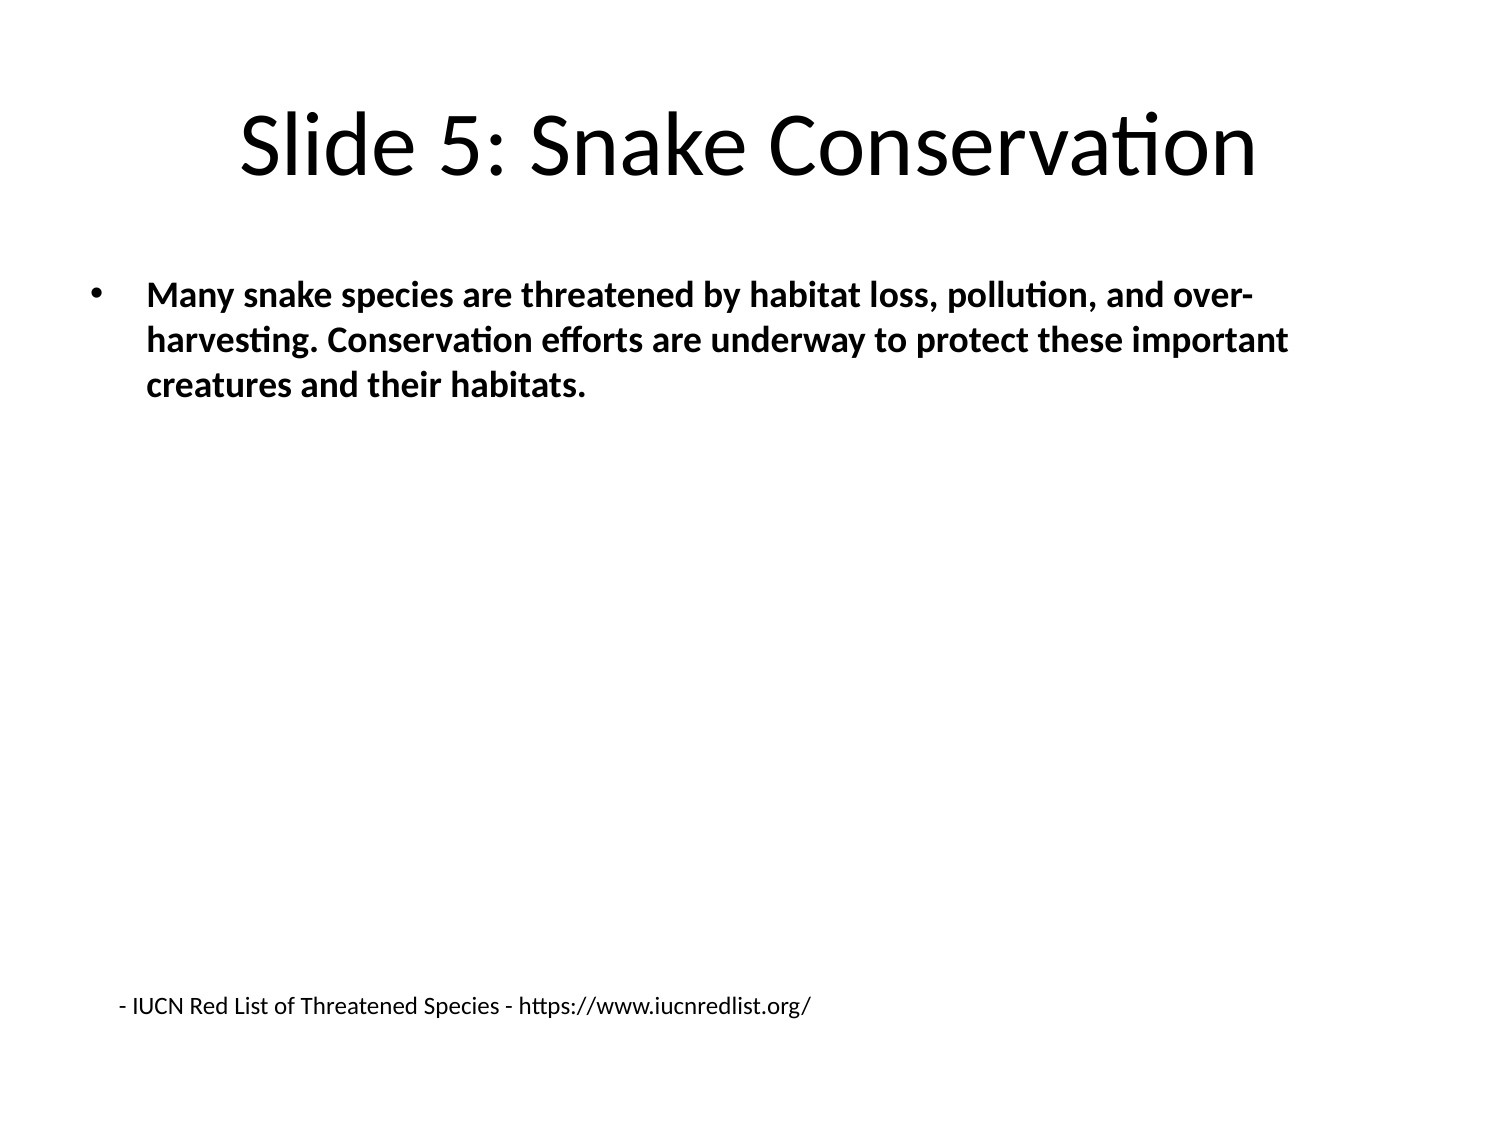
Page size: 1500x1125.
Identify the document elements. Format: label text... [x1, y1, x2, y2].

text_box - IUCN Red List of Threatened Species - https://www.iucnredlist.org/ [104, 937, 1500, 1028]
title Slide 5: Snake Conservation [75, 45, 1425, 233]
list Many snake species are threatened by habitat loss, pollution, and over-harvesting. Conservation efforts are underway to protect these important creatures and their habitats. [75, 262, 1425, 1005]
